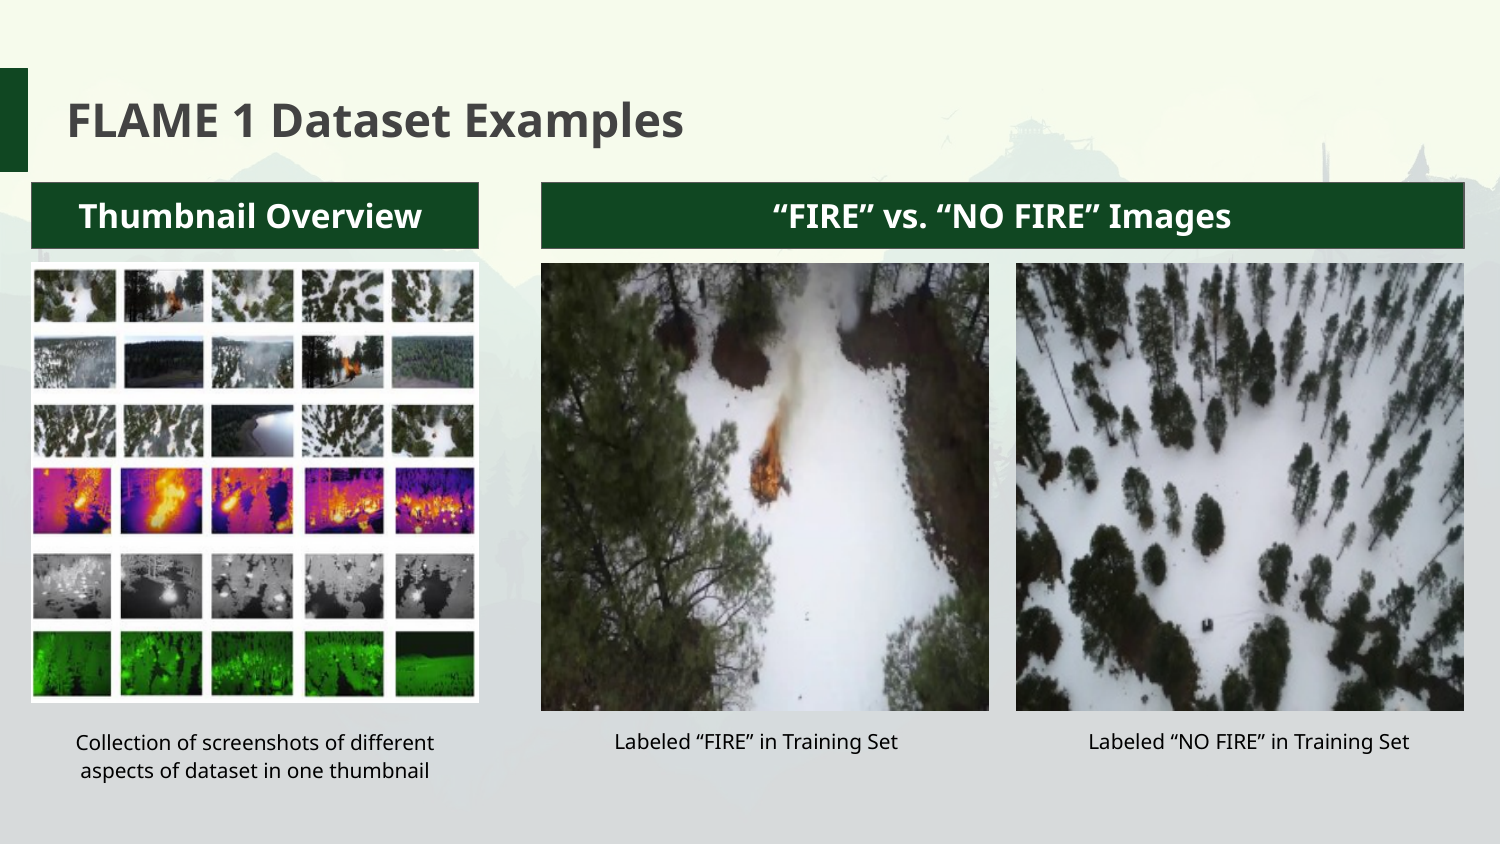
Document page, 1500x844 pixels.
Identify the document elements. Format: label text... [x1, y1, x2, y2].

picture [31, 262, 479, 703]
text_box Labeled “FIRE” in Training Set [541, 720, 972, 769]
text_box Collection of screenshots of different aspects of dataset in one thumbnail [40, 712, 470, 799]
picture [541, 263, 989, 712]
text_box “FIRE” vs. “NO FIRE” Images [541, 182, 1464, 249]
picture [1016, 263, 1465, 712]
title FLAME 1 Dataset Examples [51, 72, 1449, 167]
text_box Thumbnail Overview [31, 182, 479, 249]
text_box Labeled “NO FIRE” in Training Set [1034, 719, 1464, 769]
